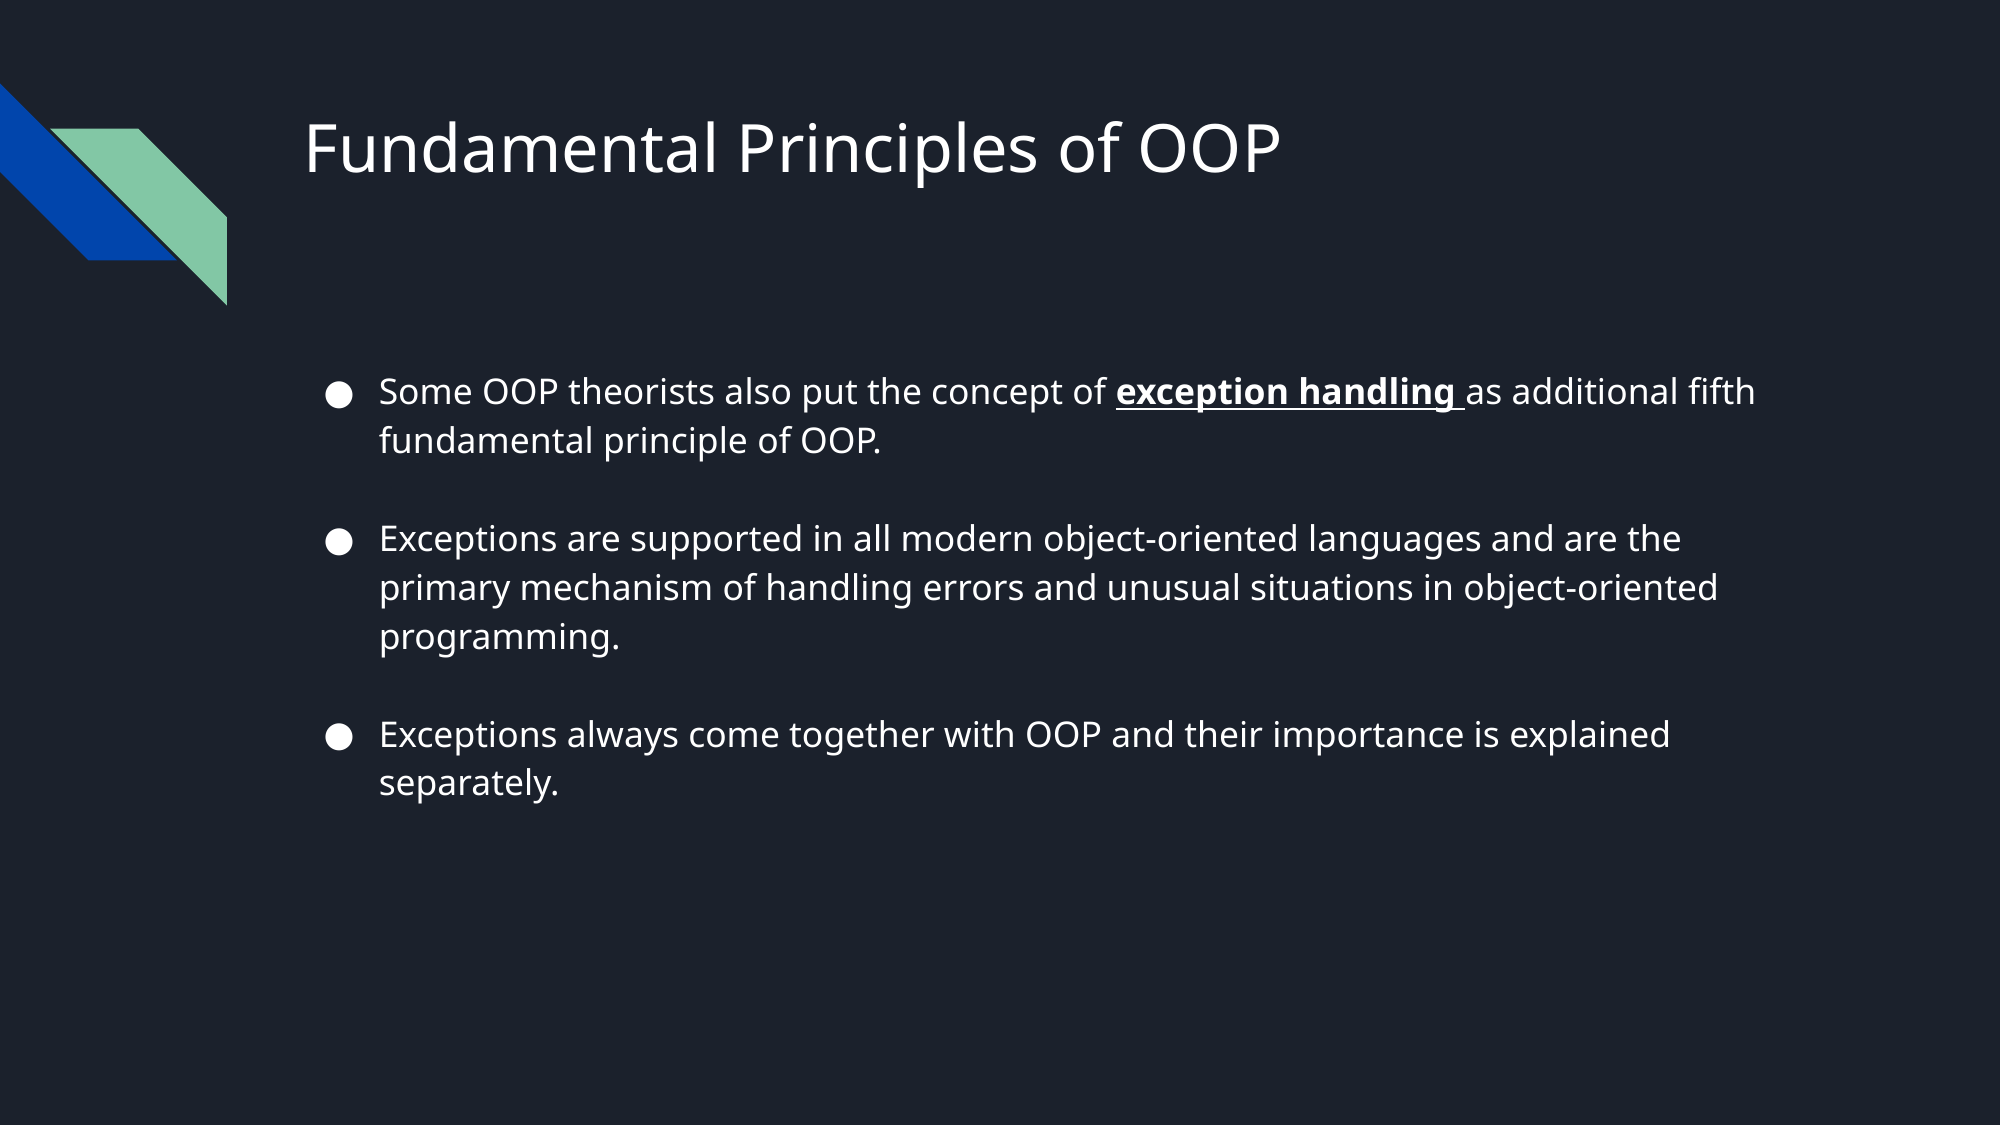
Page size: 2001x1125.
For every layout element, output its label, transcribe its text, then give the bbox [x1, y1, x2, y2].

list Some OOP theorists also put the concept of exception handling as additional fifth fundamental principle of OOP. Exceptions are supported in all modern object-oriented languages and are the primary mechanism of handling errors and unusual situations in object-oriented programming. Exceptions always come together with OOP and their importance is explained separately. [283, 342, 1824, 980]
title Fundamental Principles of OOP [283, 86, 1824, 287]
